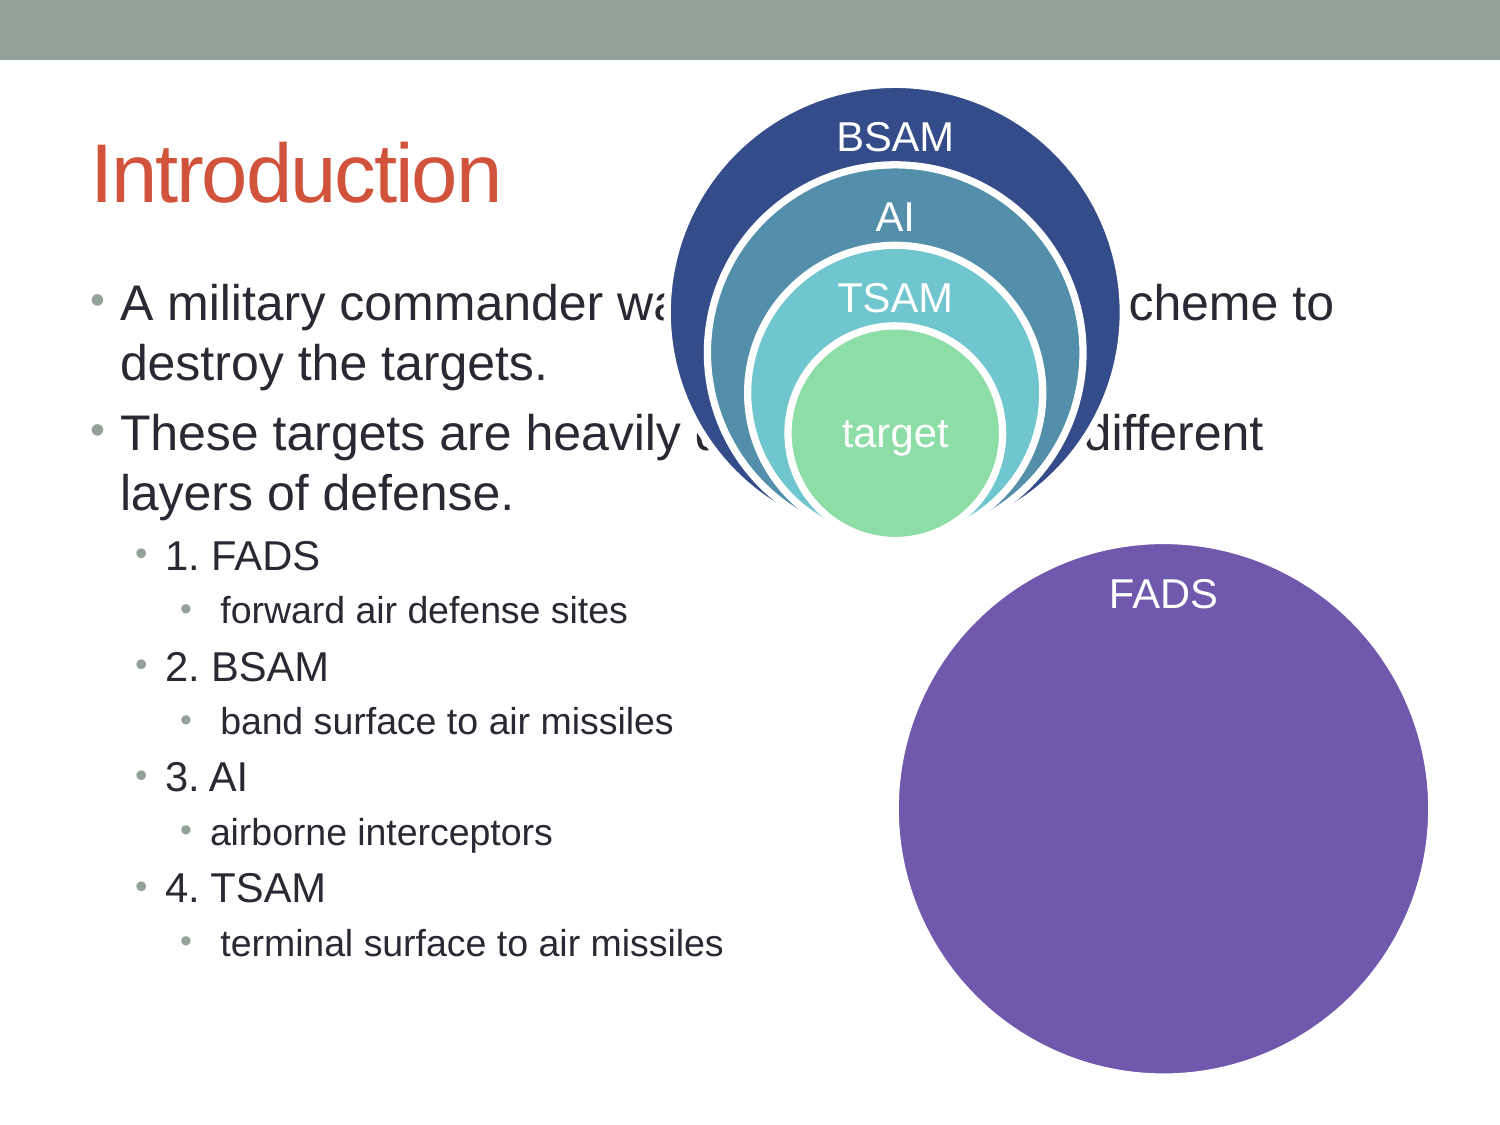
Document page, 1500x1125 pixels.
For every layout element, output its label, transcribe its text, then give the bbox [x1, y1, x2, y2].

list A military commander wants to find the best scheme to destroy the targets. These targets are heavily defended by four different layers of defense. 1. FADS forward air defense sites 2. BSAM band surface to air missiles 3. AI airborne interceptors 4. TSAM terminal surface to air missiles [75, 262, 1425, 1104]
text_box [836, 540, 1491, 1078]
title Introduction [75, 87, 837, 250]
title Introduction [953, 87, 1425, 250]
